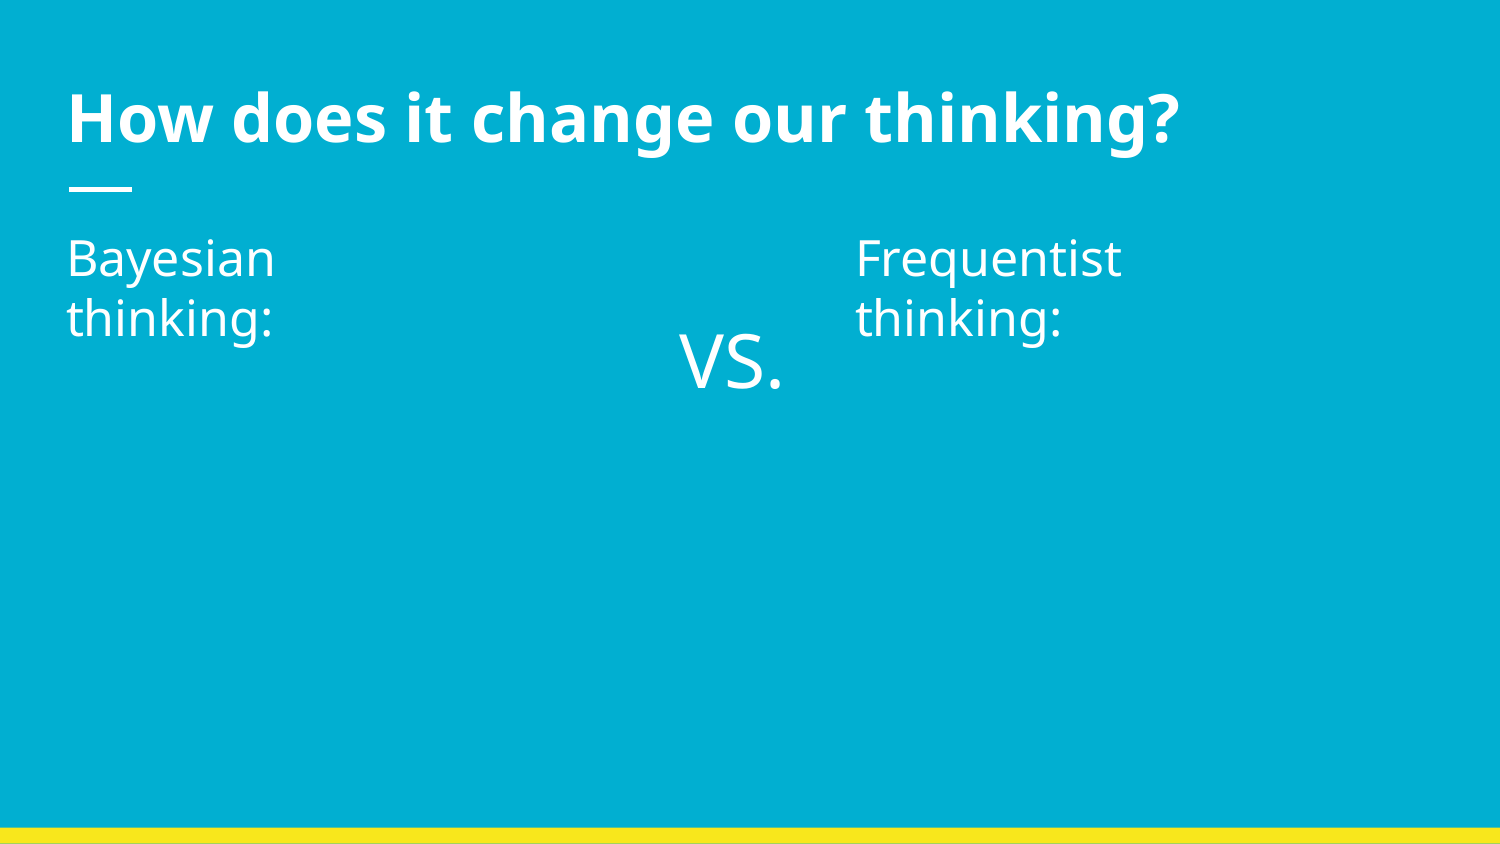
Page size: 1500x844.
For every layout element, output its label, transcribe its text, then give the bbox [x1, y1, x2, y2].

text_box Frequentist thinking: [840, 211, 1335, 335]
text_box Bayesian thinking: [51, 211, 509, 335]
text_box VS. [664, 298, 803, 422]
title How does it change our thinking? [51, 61, 1449, 167]
